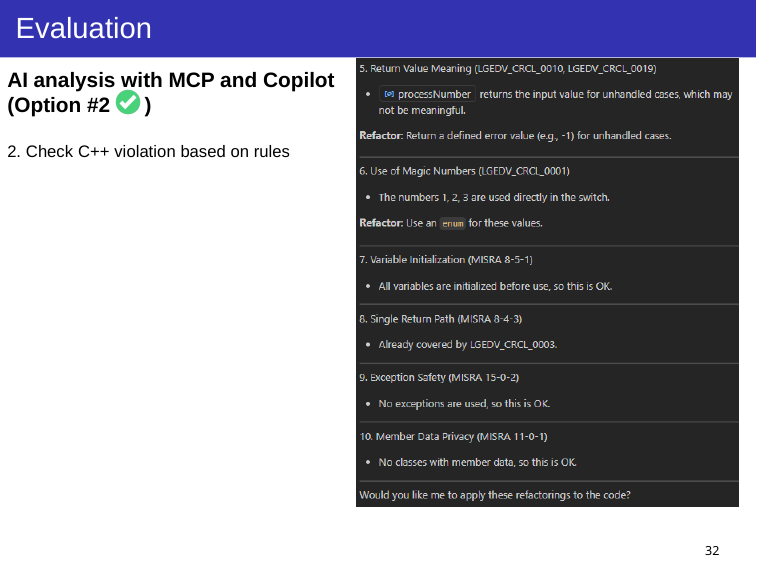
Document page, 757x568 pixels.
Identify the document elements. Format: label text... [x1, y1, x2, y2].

picture [115, 89, 141, 115]
slide_number 32 [703, 543, 745, 559]
picture [356, 58, 739, 507]
title Evaluation [15, 9, 512, 46]
text_box AI analysis with MCP and Copilot (Option #2 ) 2. Check C++ violation based on rules [0, 58, 350, 169]
